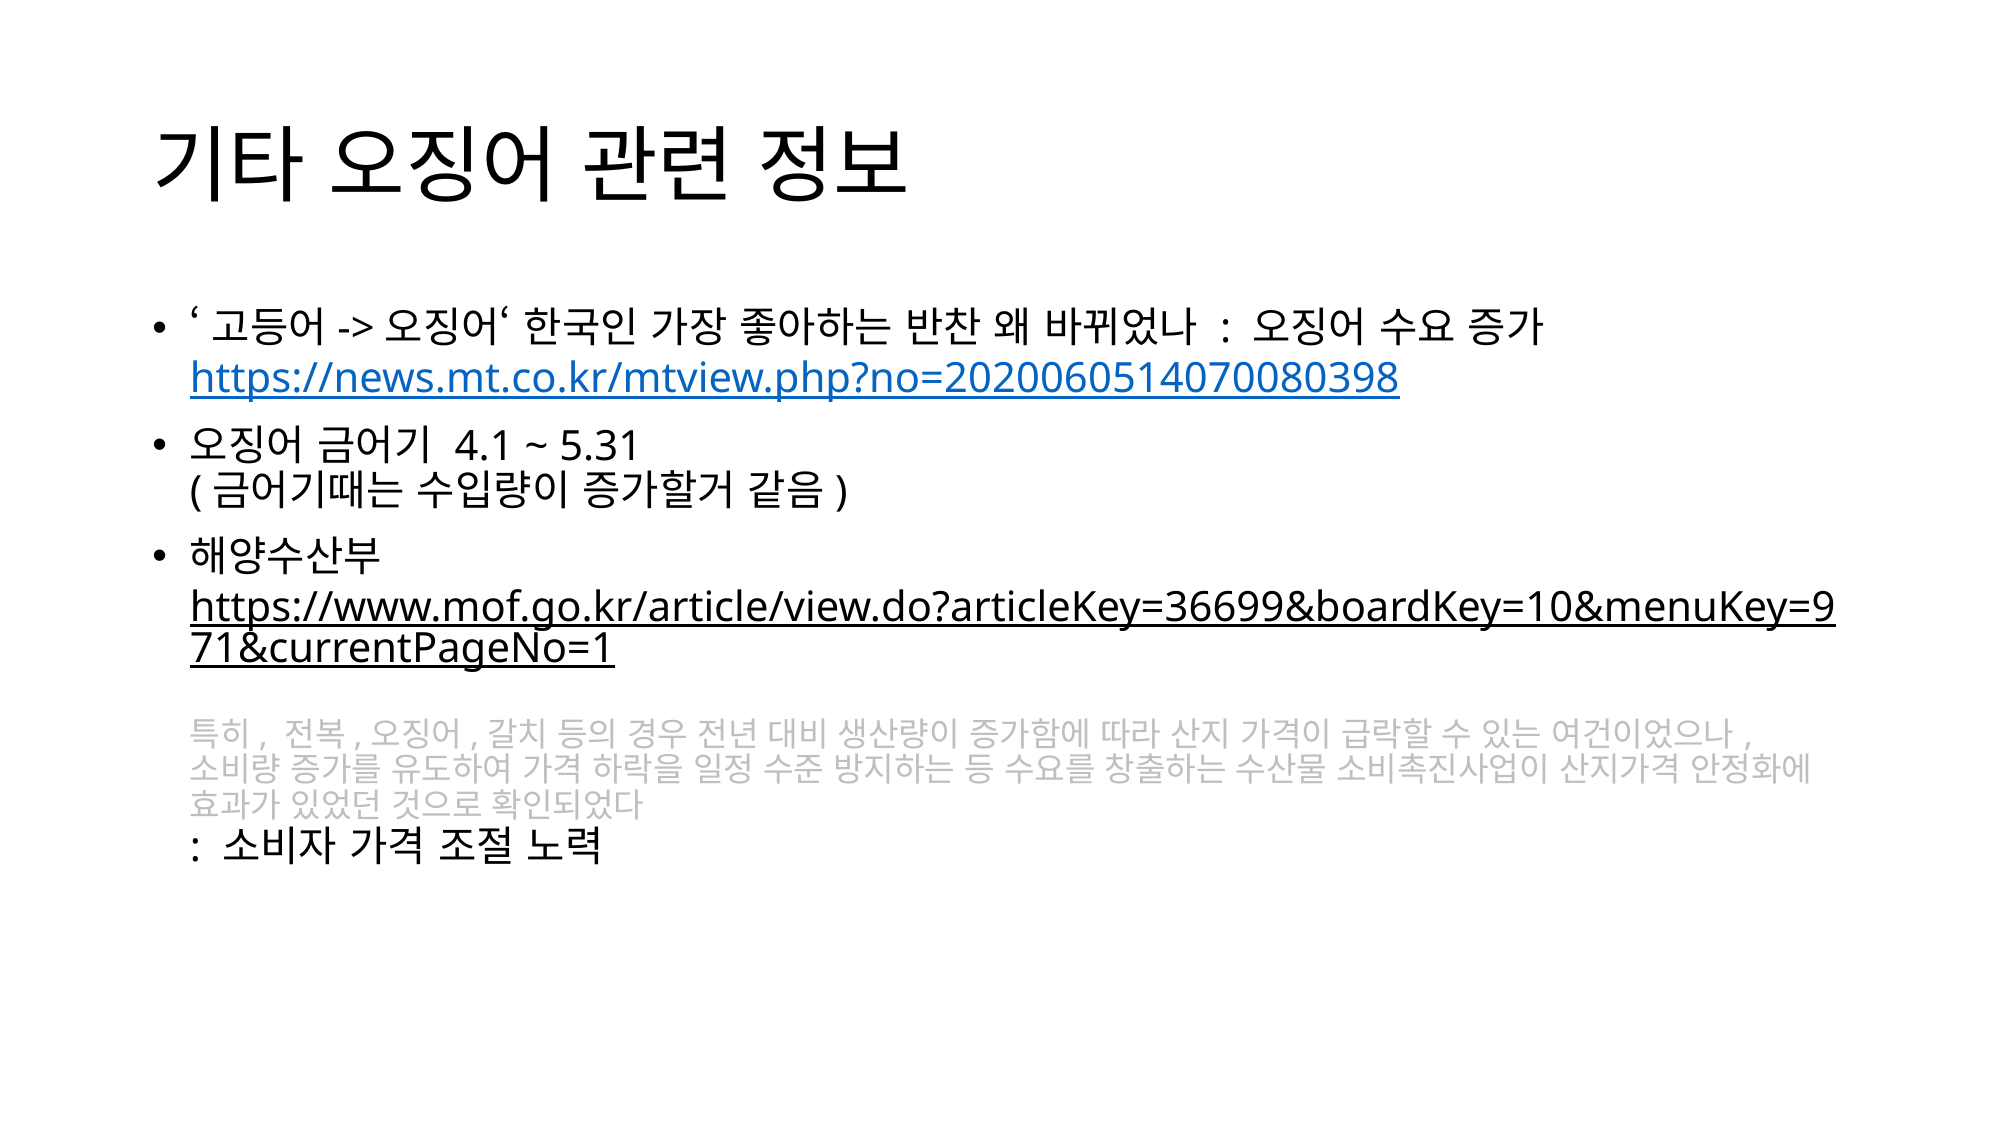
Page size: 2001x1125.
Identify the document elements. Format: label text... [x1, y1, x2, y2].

list ‘고등어->오징어‘ 한국인 가장 좋아하는 반찬 왜 바뀌었나 : 오징어 수요 증가 https://news.mt.co.kr/mtview.php?no=2020060514070080398 오징어 금어기 4.1 ~ 5.31 (금어기때는 수입량이 증가할거 같음) 해양수산부 https://www.mof.go.kr/article/view.do?articleKey=36699&boardKey=10&menuKey=971&currentPageNo=1 특히, 전복,오징어,갈치 등의 경우 전년 대비 생산량이 증가함에 따라 산지 가격이 급락할 수 있는 여건이었으나, 소비량 증가를 유도하여 가격 하락을 일정 수준 방지하는 등 수요를 창출하는 수산물 소비촉진사업이 산지가격 안정화에 효과가 있었던 것으로 확인되었다 : 소비자 가격 조절 노력 [137, 299, 1863, 1014]
title 기타 오징어 관련 정보 [137, 59, 1863, 278]
